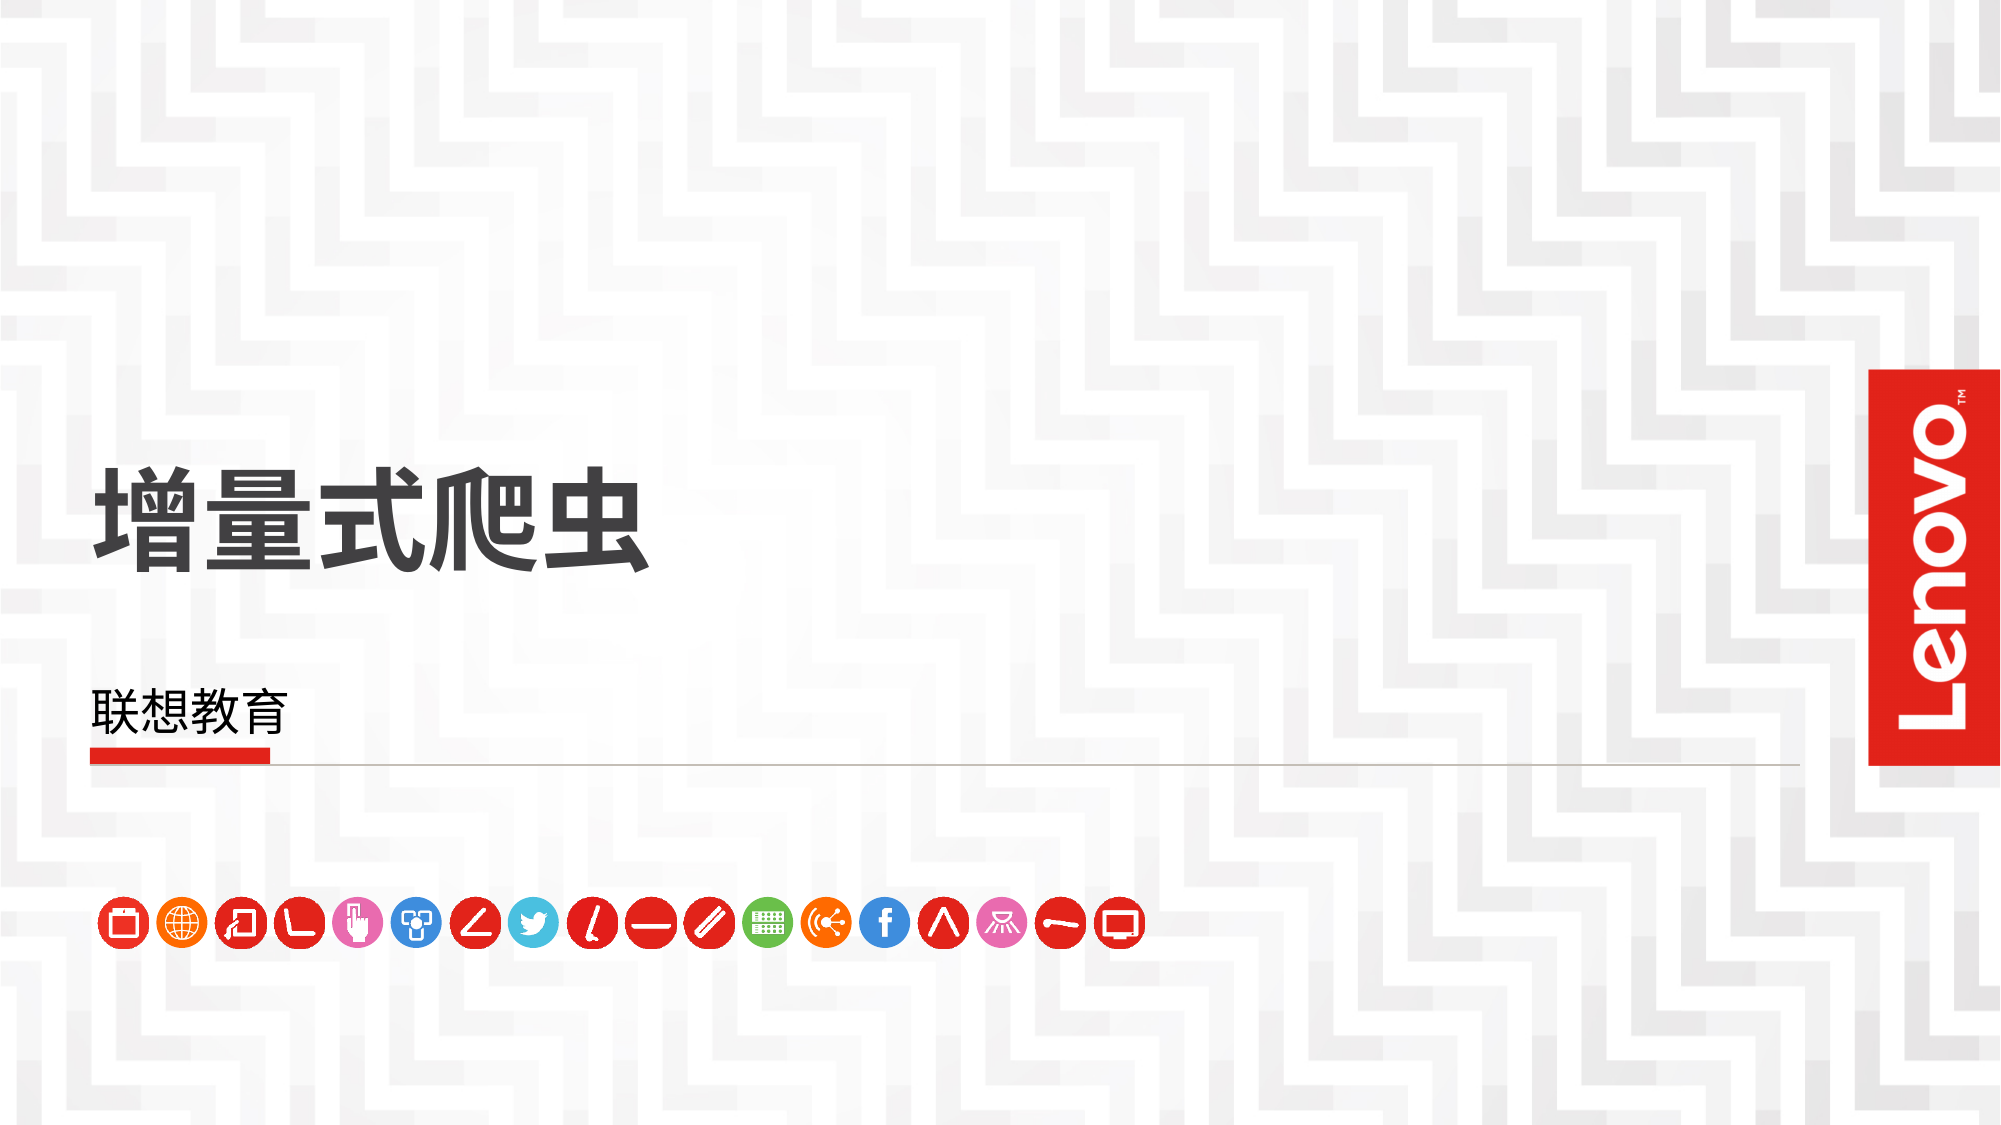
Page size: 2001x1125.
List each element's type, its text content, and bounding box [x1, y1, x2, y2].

subtitle 联想教育 [90, 666, 1520, 741]
picture [0, 0, 2001, 1125]
title 增量式爬虫 [90, 424, 1522, 596]
